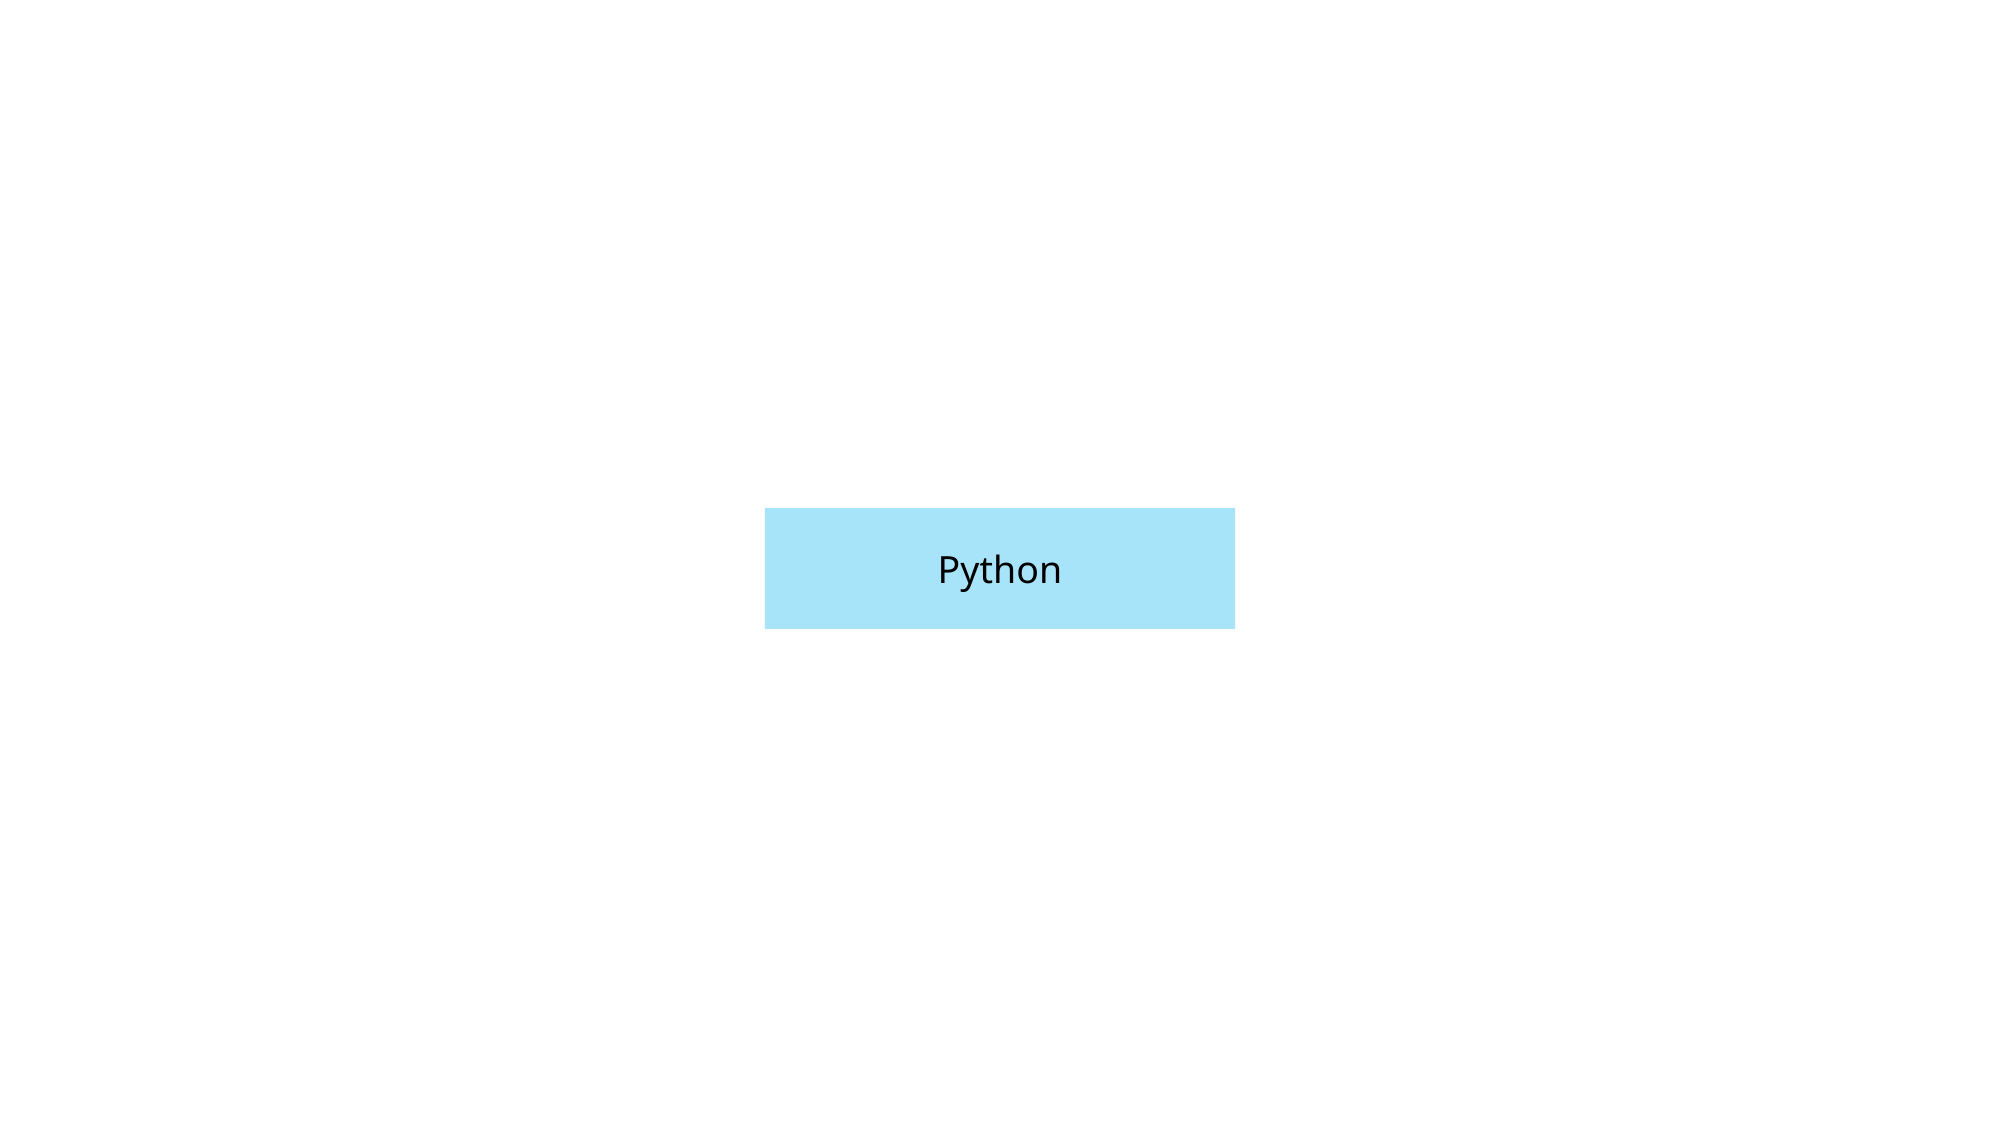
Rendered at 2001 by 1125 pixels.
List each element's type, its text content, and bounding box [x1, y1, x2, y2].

text_box Python [764, 507, 1236, 630]
